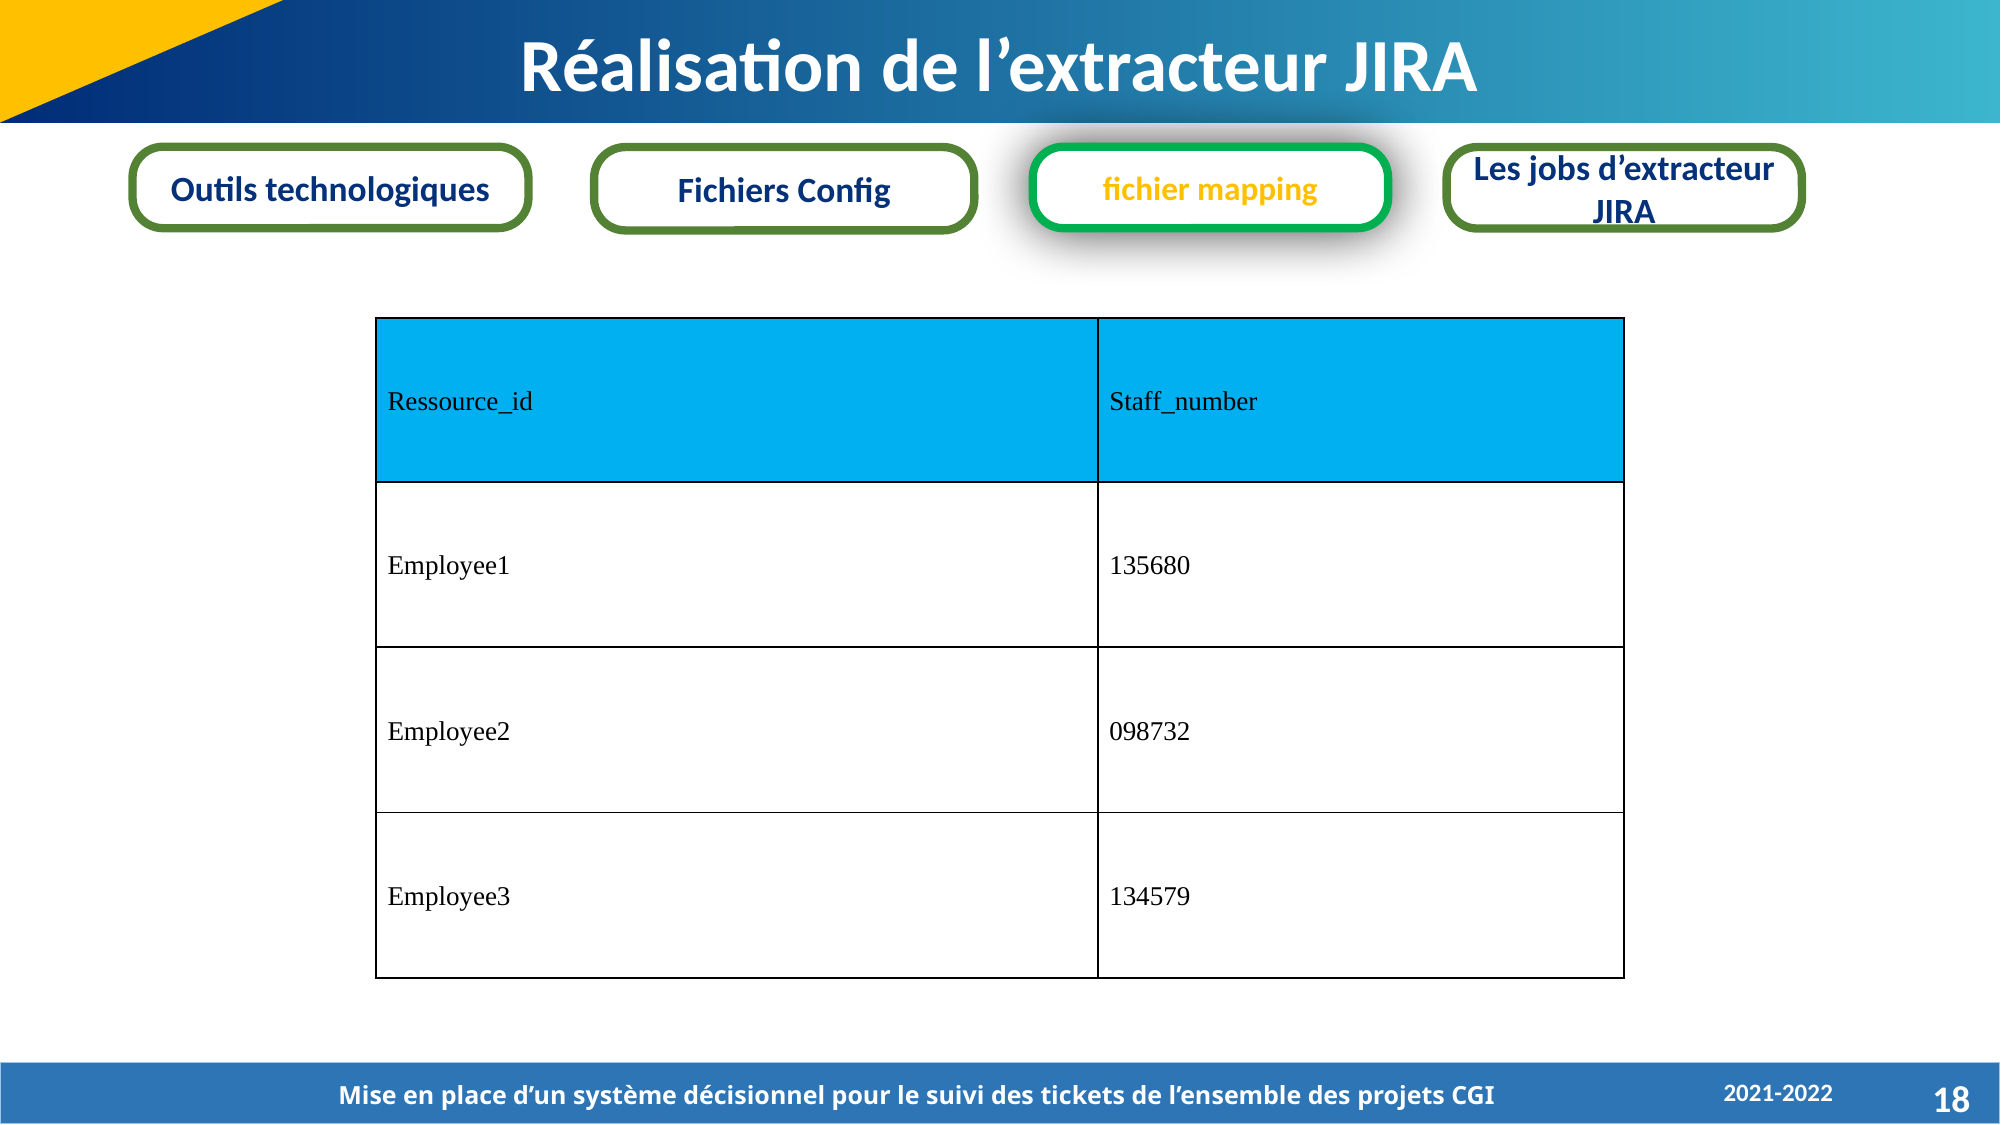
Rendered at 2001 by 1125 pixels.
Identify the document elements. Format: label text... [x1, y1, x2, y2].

text_box Outils technologiques [132, 146, 529, 229]
table_cell 134579 [1099, 813, 1623, 977]
table_header Staff_number [1099, 319, 1623, 481]
text_box Réalisation de l’extracteur JIRA [2, 0, 2000, 123]
table_cell 098732 [1099, 648, 1623, 812]
text_box fichier mapping [1032, 146, 1389, 229]
text_box [0, 1062, 2000, 1124]
slide_number 18 [1853, 1067, 1986, 1125]
text_box Mise en place d’un système décisionnel pour le suivi des tickets de l’ensemble des projets CGI [323, 1072, 1625, 1125]
table_cell Employee1 [377, 483, 1097, 646]
text_box 2021-2022 [1708, 1069, 1867, 1115]
text_box [0, 0, 284, 123]
text_box Fichiers Config [594, 147, 975, 231]
table_header Ressource_id [377, 319, 1097, 481]
table_cell Employee2 [377, 648, 1097, 812]
text_box Les jobs d’extracteur JIRA [1446, 147, 1802, 229]
table_cell 135680 [1099, 483, 1623, 646]
table_cell Employee3 [377, 813, 1097, 977]
